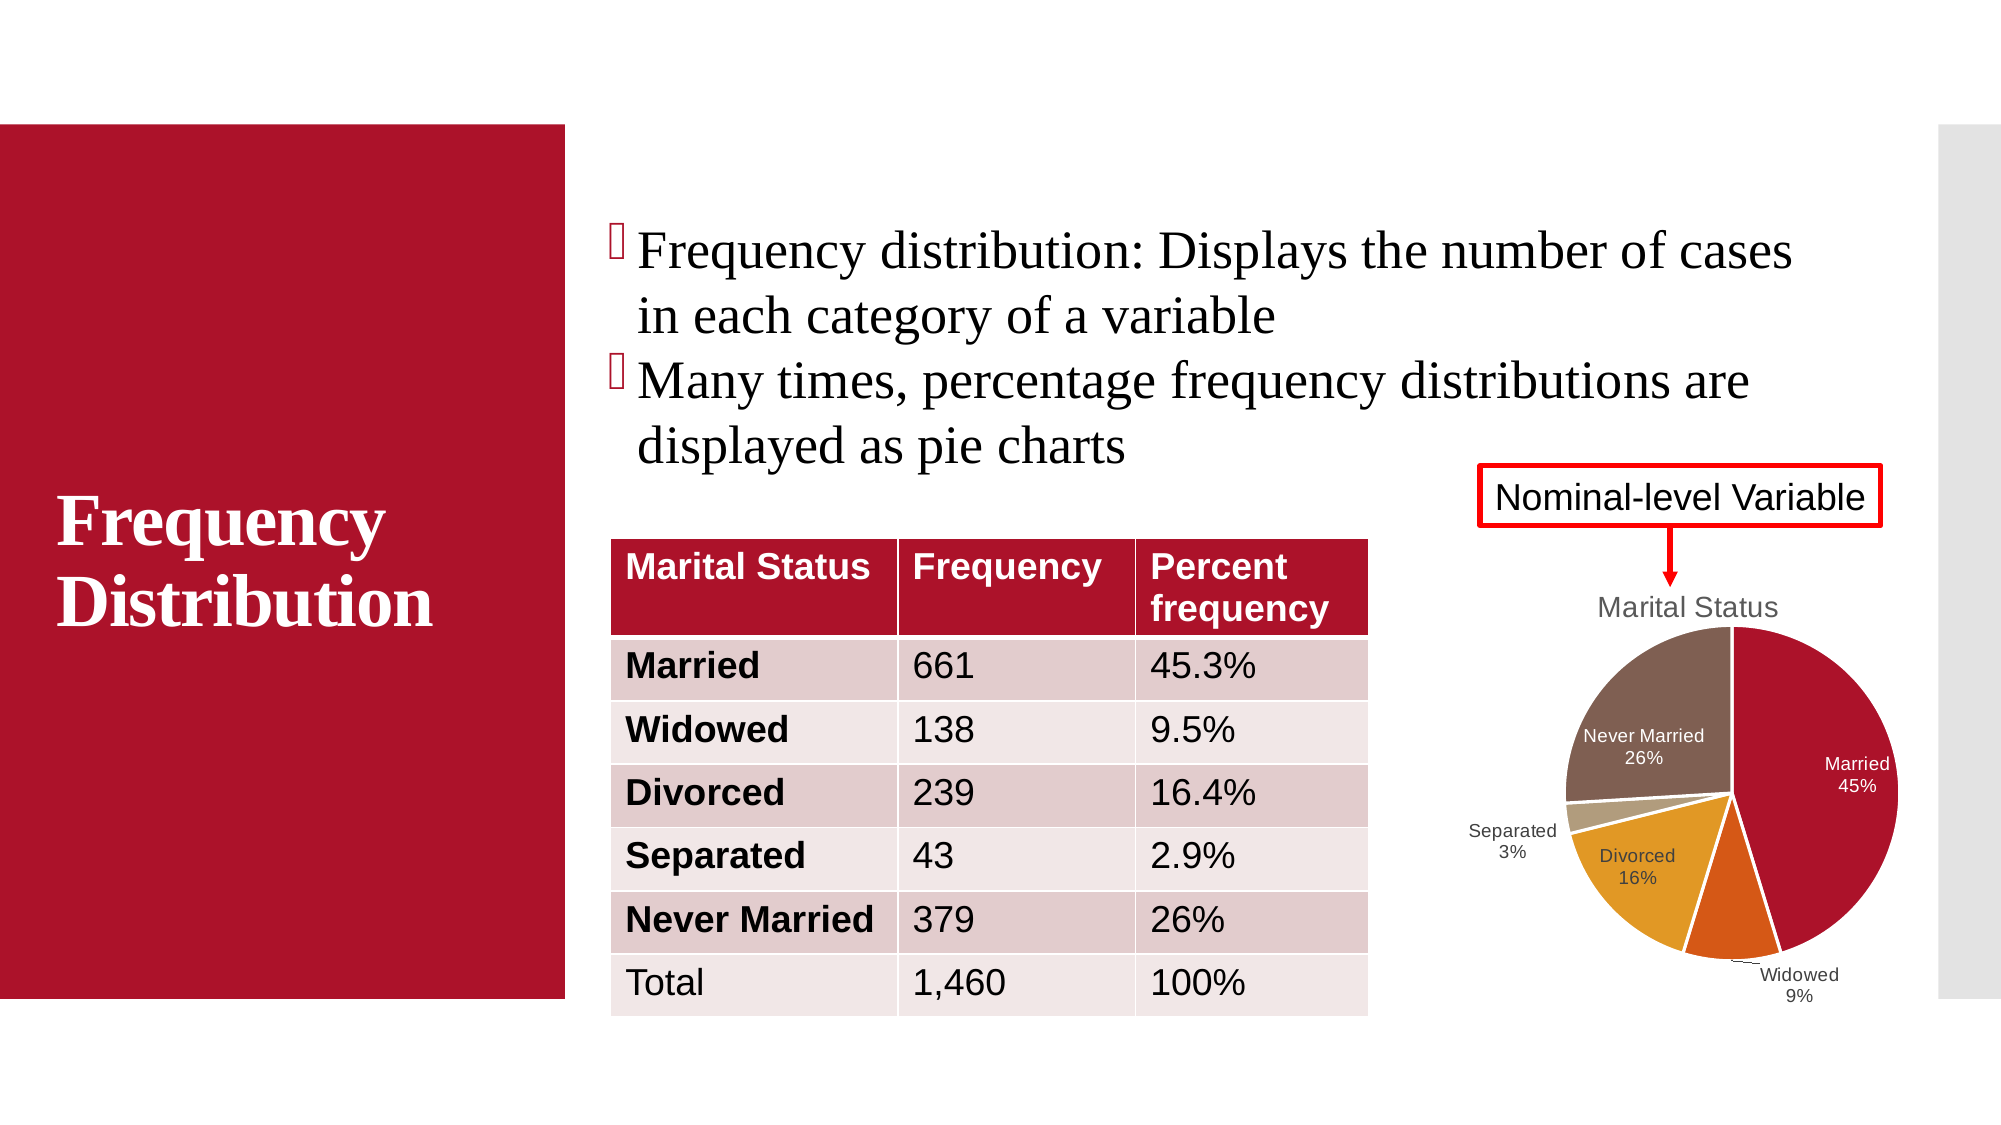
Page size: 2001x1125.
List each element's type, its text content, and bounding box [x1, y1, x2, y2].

table_cell 1,460 [899, 955, 1135, 1016]
table_header Percent frequency [1136, 539, 1269, 635]
table_cell 138 [899, 702, 1135, 763]
chart [1269, 526, 2000, 1024]
table_cell 9.5% [1136, 702, 1269, 763]
table_cell 26% [1136, 892, 1269, 953]
table_cell 379 [899, 892, 1135, 953]
table_cell 16.4% [1136, 765, 1269, 827]
table_cell 45.3% [1136, 640, 1269, 700]
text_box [1477, 465, 1884, 588]
table_cell Never Married [611, 892, 897, 953]
table_header Frequency [899, 539, 1135, 635]
table_cell Married [611, 640, 897, 700]
table_cell 43 [899, 828, 1135, 890]
table_cell Widowed [611, 702, 897, 763]
table_cell Divorced [611, 765, 897, 827]
table_cell 661 [899, 640, 1135, 700]
list Frequency distribution: Displays the number of cases in each category of a variable Many times, percentage frequency distributions are displayed as pie charts [592, 141, 1851, 982]
table_cell 239 [899, 765, 1135, 827]
table_cell Total [611, 955, 897, 1016]
table_header Marital Status [611, 539, 897, 635]
title Frequency Distribution [41, 184, 525, 940]
table_cell Separated [611, 828, 897, 890]
table_cell 2.9% [1136, 828, 1269, 890]
table_cell 100% [1136, 955, 1269, 1016]
